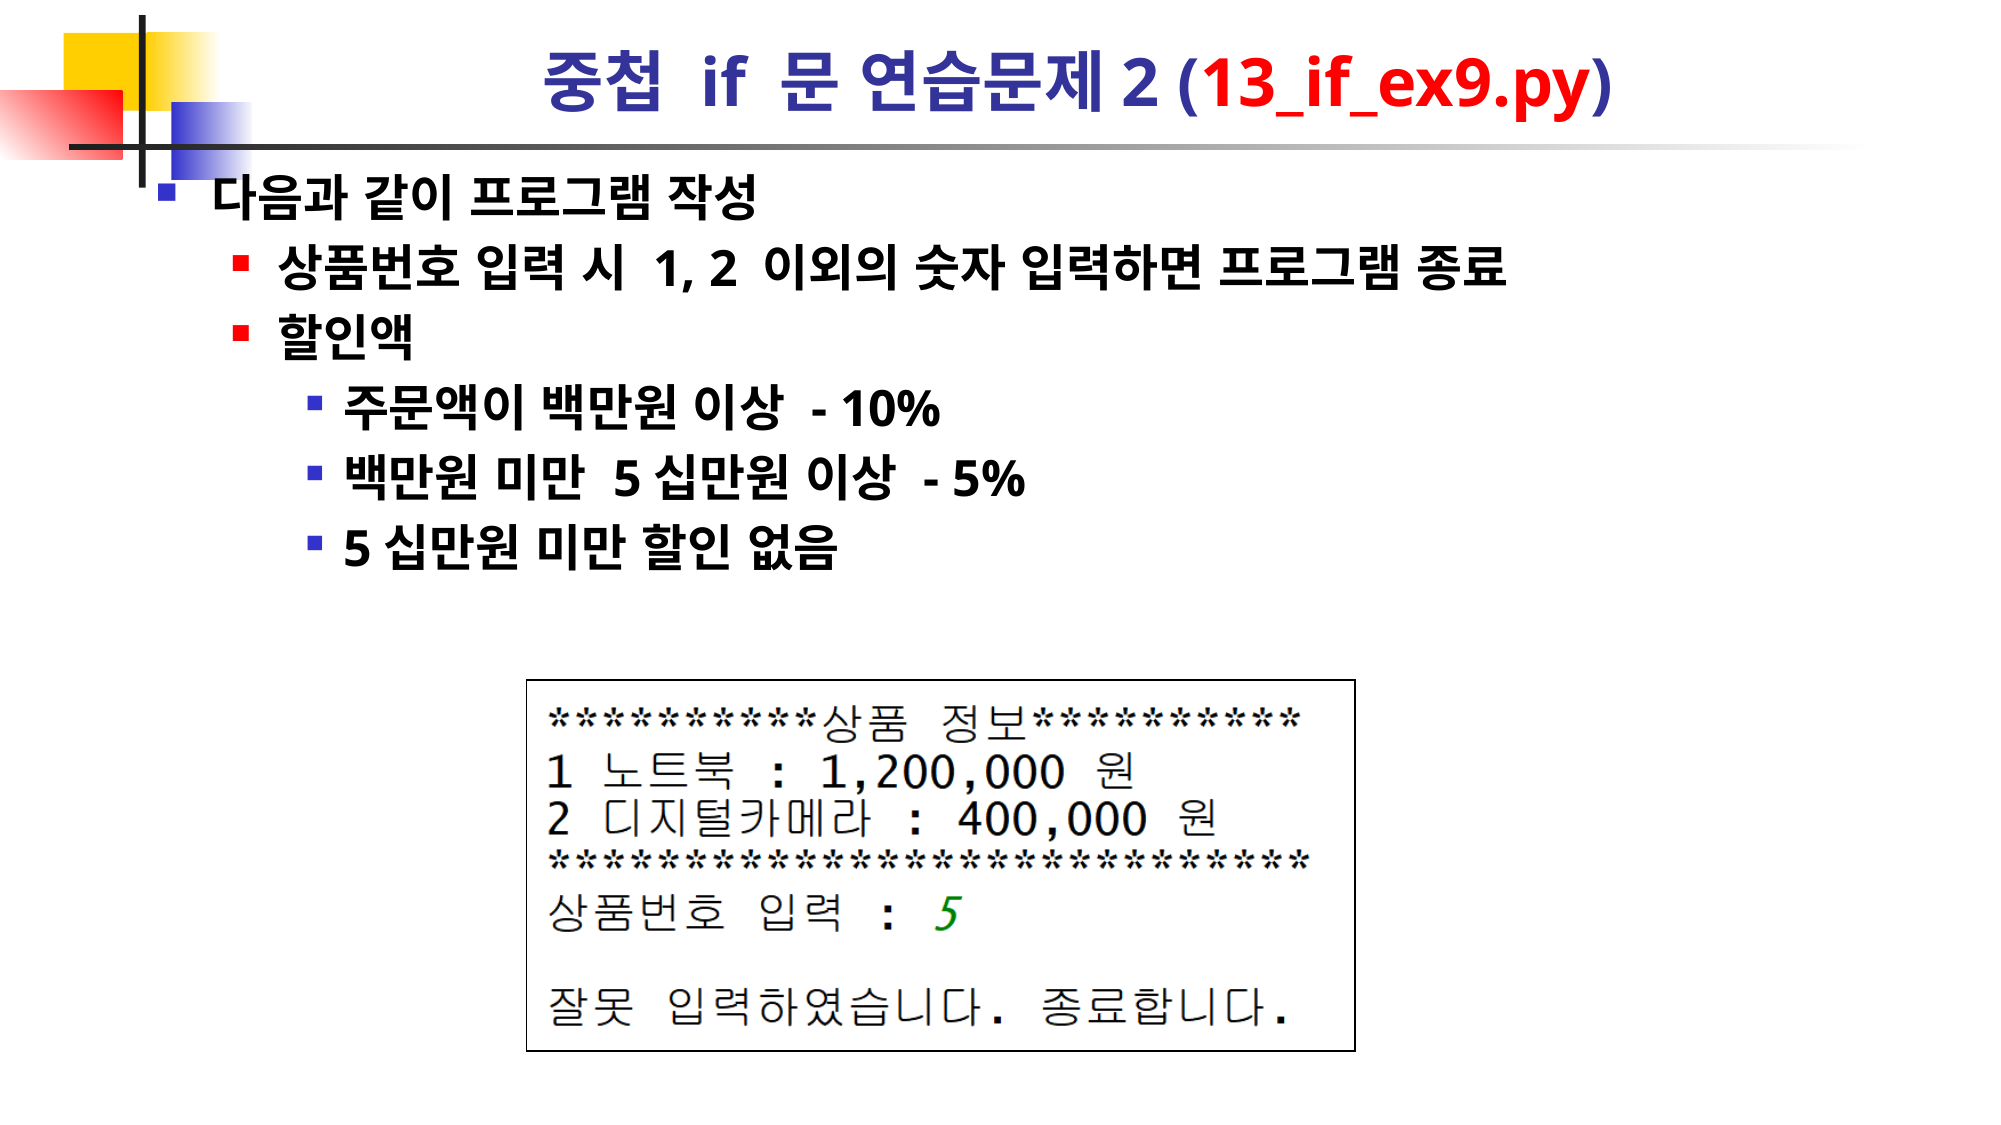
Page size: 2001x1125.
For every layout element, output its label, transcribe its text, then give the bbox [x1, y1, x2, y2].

text_box 중첩 if 문 연습문제2 (13_if_ex9.py) [438, 32, 1718, 125]
list 다음과 같이 프로그램 작성 상품번호 입력 시 1, 2 이외의 숫자 입력하면 프로그램 종료 할인액 주문액이 백만원 이상 - 10% 백만원 미만 5십만원 이상 - 5% 5십만원 미만 할인 없음 [140, 159, 1959, 1094]
picture [527, 680, 1355, 1051]
